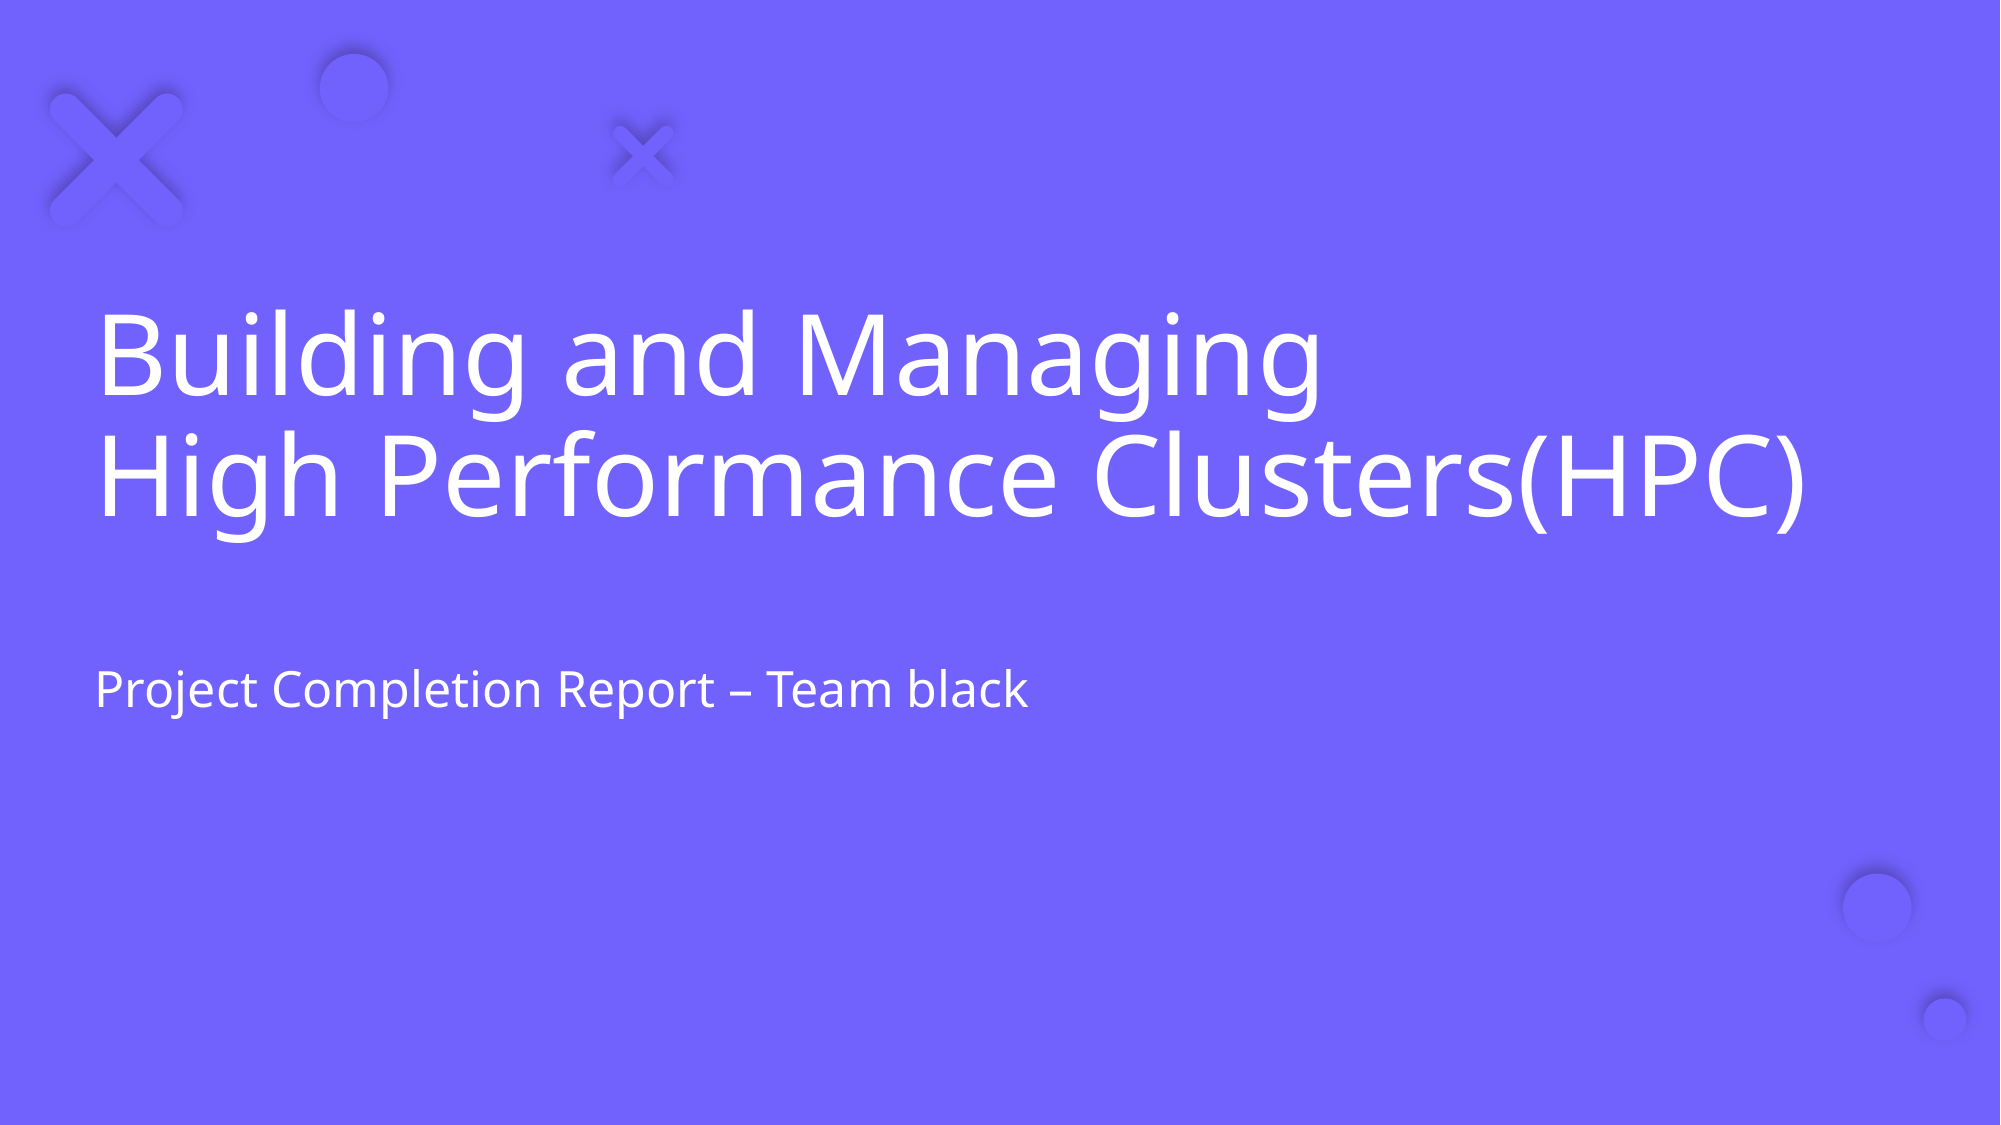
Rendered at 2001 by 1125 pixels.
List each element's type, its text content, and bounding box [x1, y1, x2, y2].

title Building and Managing High Performance Clusters(HPC) [79, 94, 1899, 549]
subtitle Project Completion Report – Team black [79, 656, 1421, 772]
